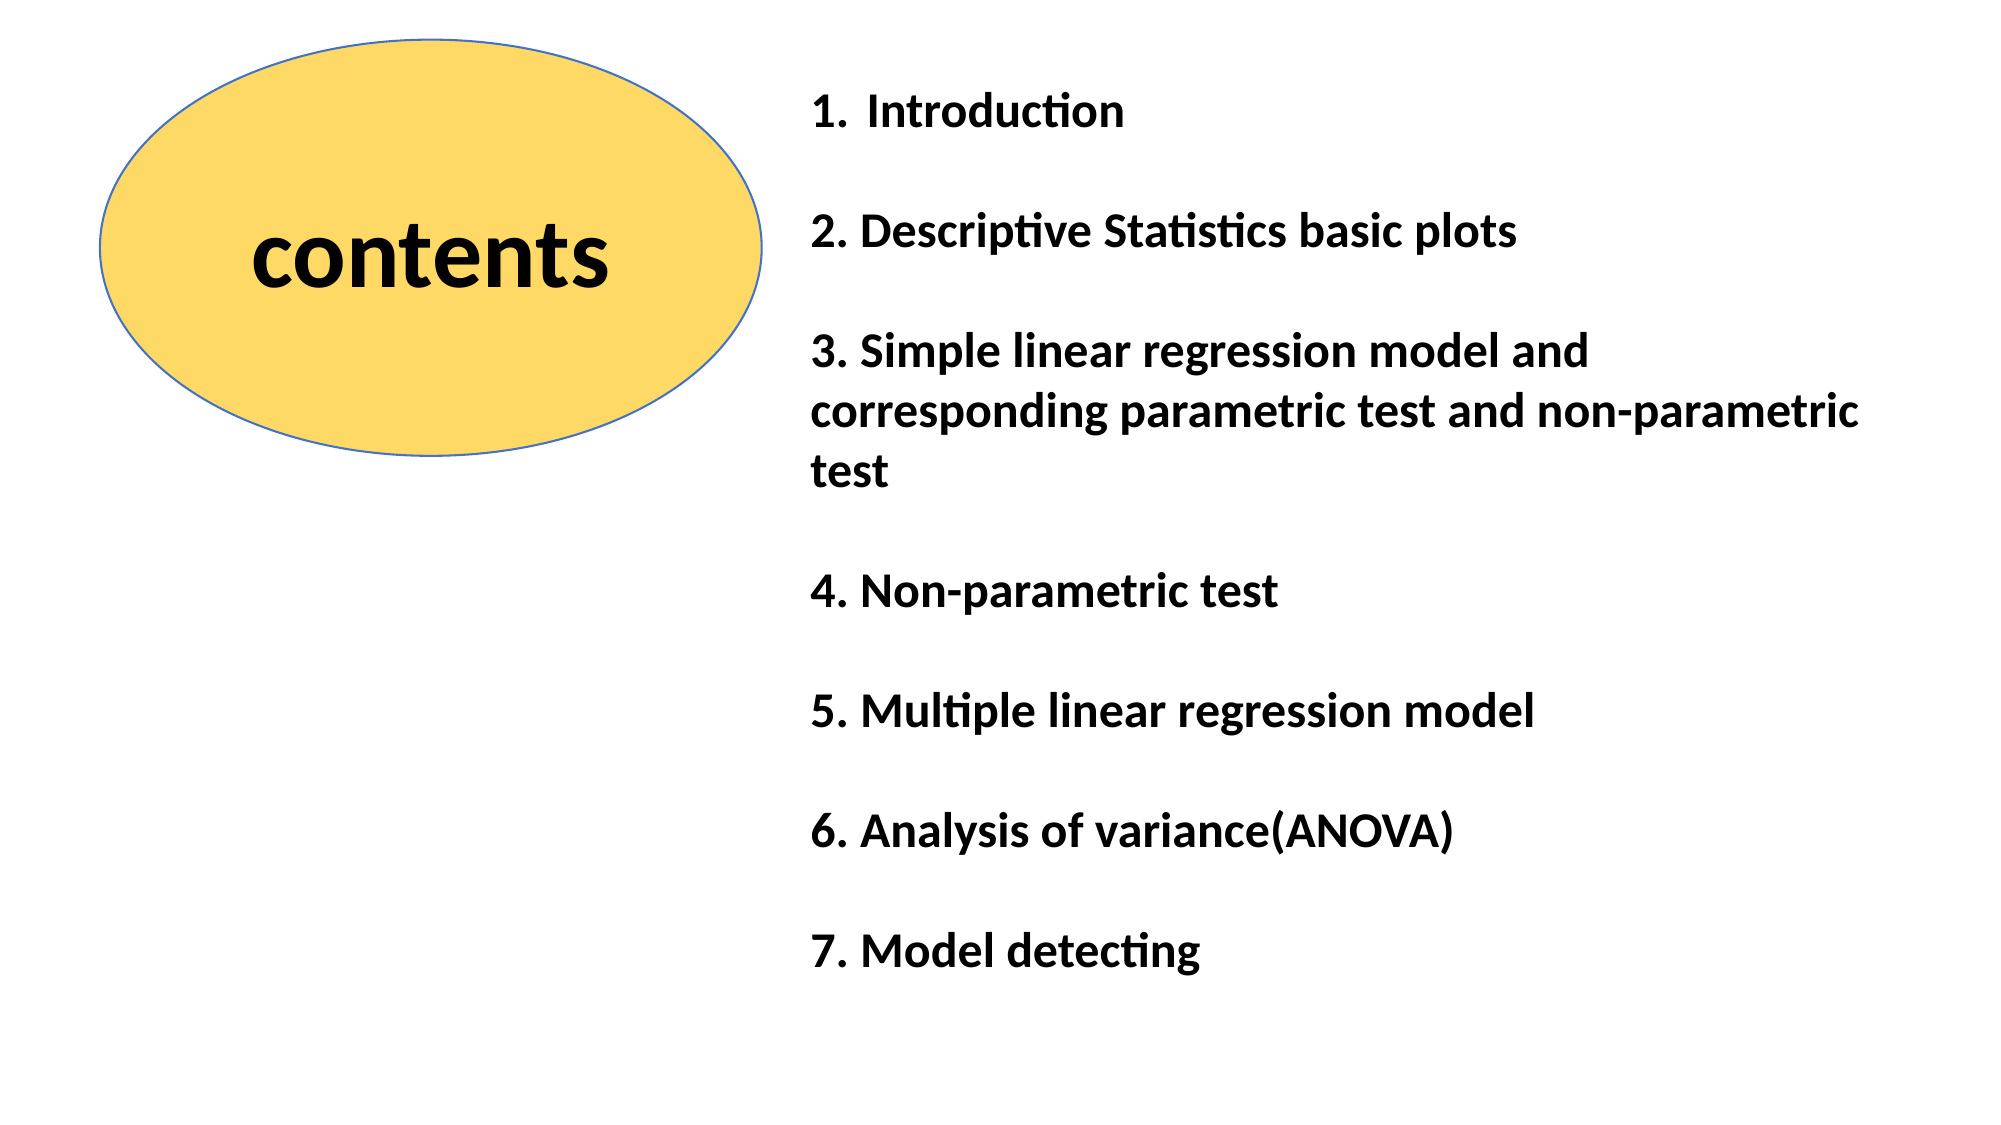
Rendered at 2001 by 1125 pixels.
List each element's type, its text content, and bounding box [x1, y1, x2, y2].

text_box contents [98, 38, 763, 457]
text_box Introduction 2. Descriptive Statistics basic plots 3. Simple linear regression model and corresponding parametric test and non-parametric test 4. Non-parametric test 5. Multiple linear regression model 6. Analysis of variance(ANOVA) 7. Model detecting [795, 70, 1900, 986]
